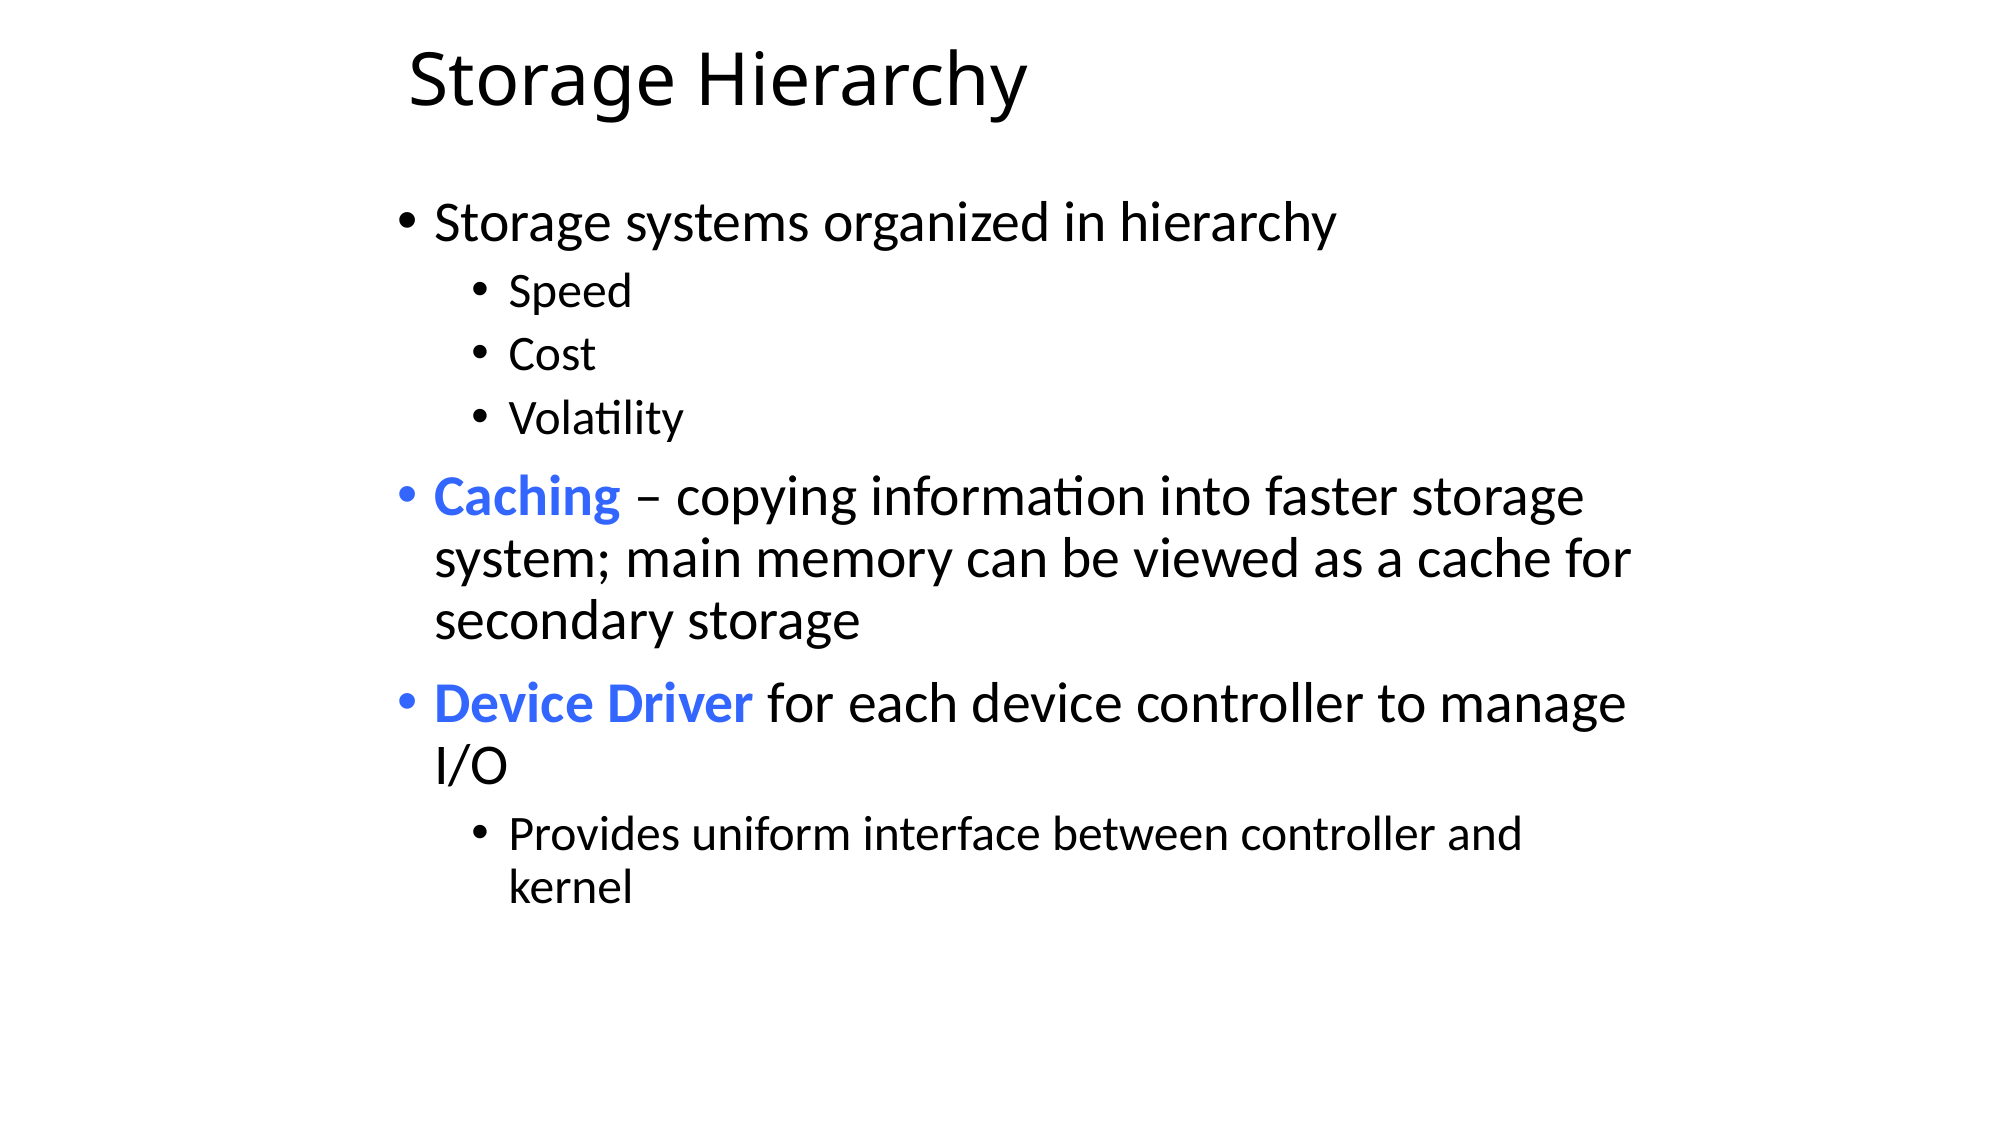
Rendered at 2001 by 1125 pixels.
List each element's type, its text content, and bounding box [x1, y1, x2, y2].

title Storage Hierarchy [393, 34, 1651, 130]
list Storage systems organized in hierarchy Speed Cost Volatility Caching – copying information into faster storage system; main memory can be viewed as a cache for secondary storage Device Driver for each device controller to manage I/O Provides uniform interface between controller and kernel [382, 184, 1664, 928]
